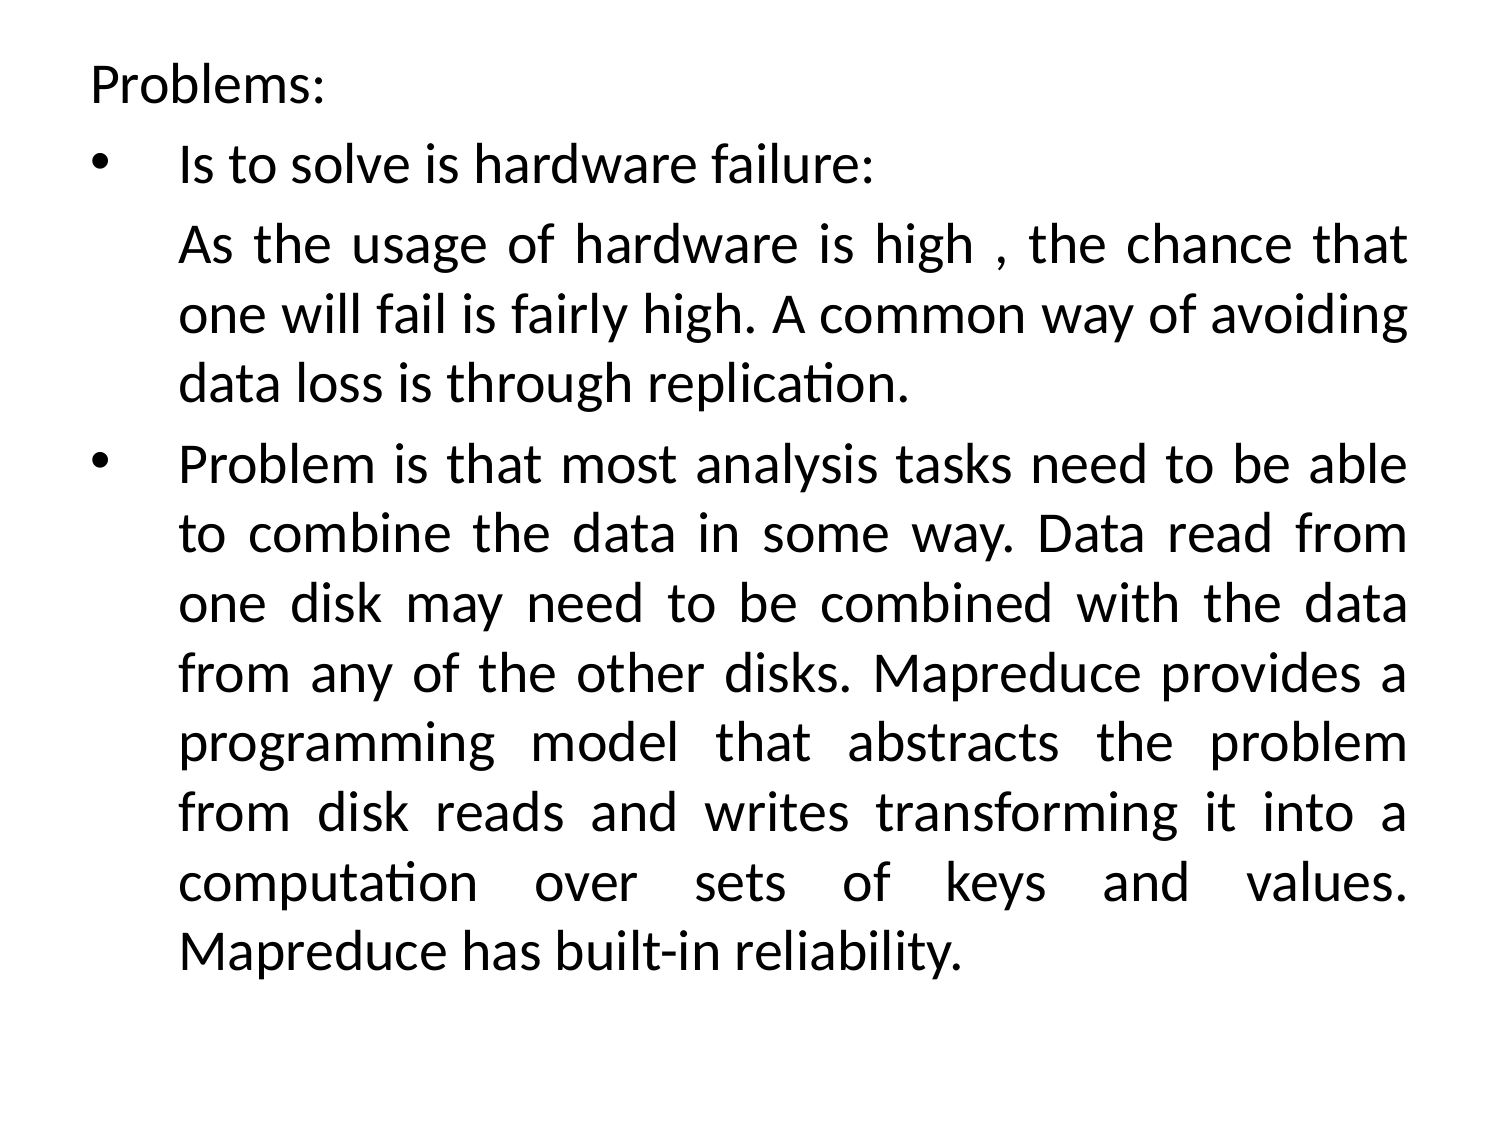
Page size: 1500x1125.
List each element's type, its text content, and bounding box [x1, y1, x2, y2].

list Problems: Is to solve is hardware failure: As the usage of hardware is high , the chance that one will fail is fairly high. A common way of avoiding data loss is through replication. Problem is that most analysis tasks need to be able to combine the data in some way. Data read from one disk may need to be combined with the data from any of the other disks. Mapreduce provides a programming model that abstracts the problem from disk reads and writes transforming it into a computation over sets of keys and values. Mapreduce has built-in reliability. [75, 37, 1425, 1005]
